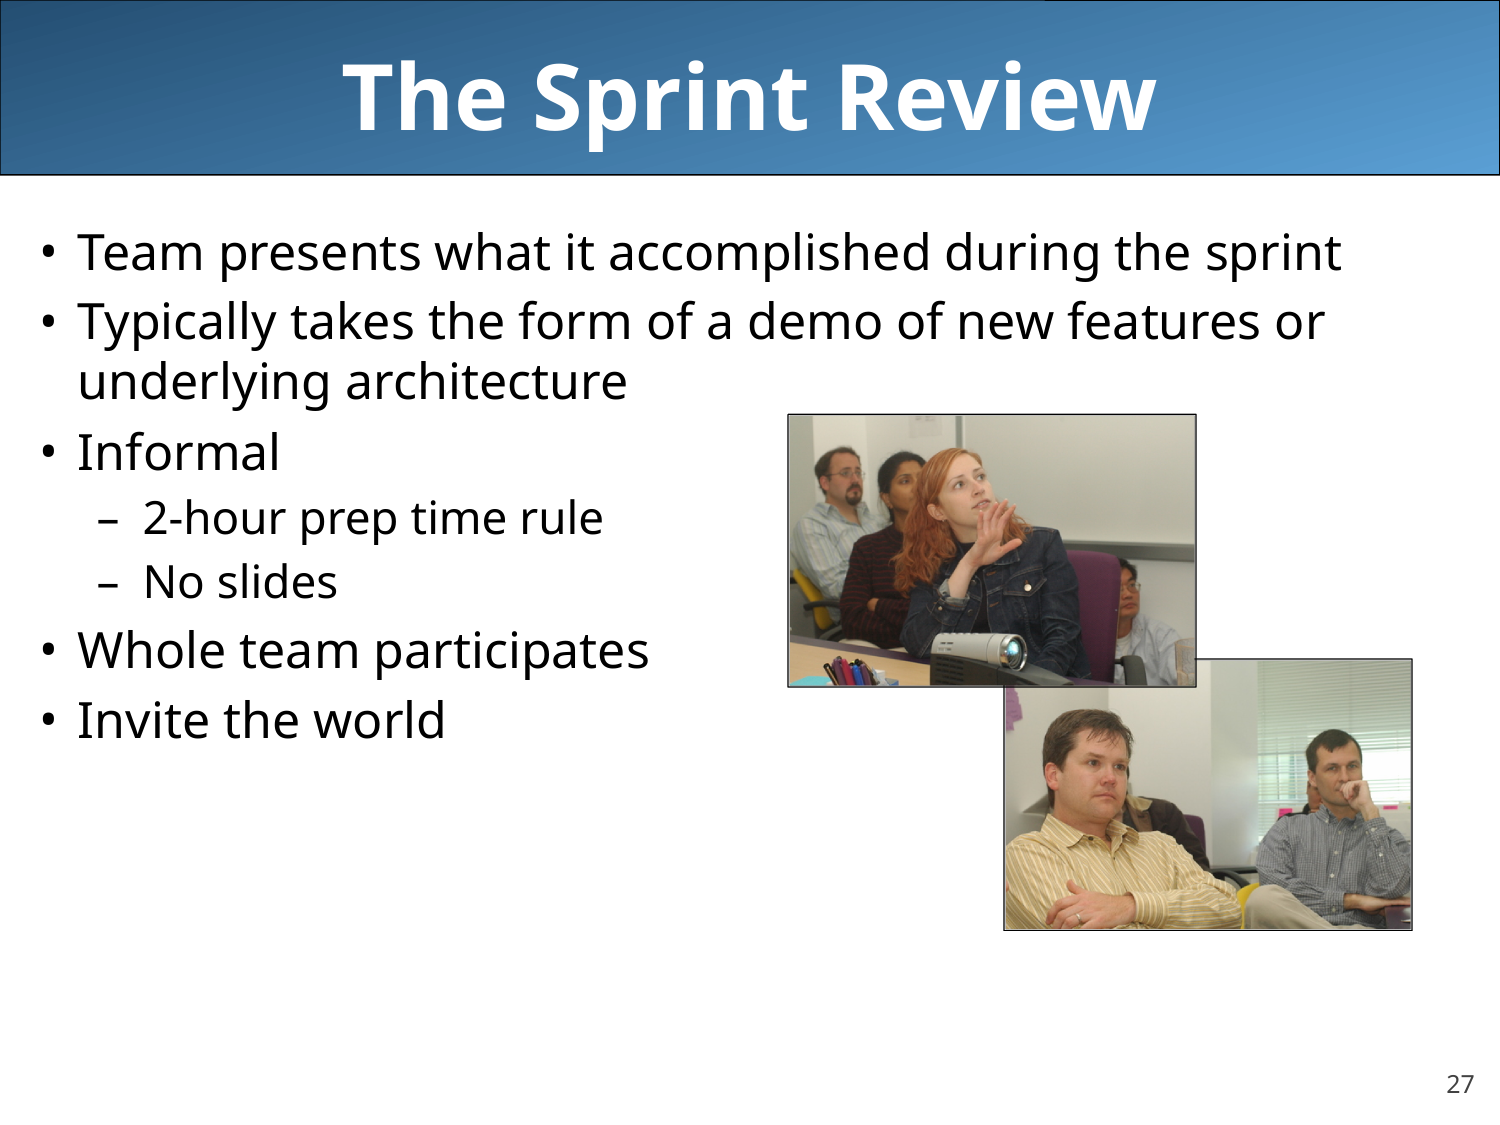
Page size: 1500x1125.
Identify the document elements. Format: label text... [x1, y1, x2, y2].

picture [785, 412, 1413, 932]
list Team presents what it accomplished during the sprint Typically takes the form of a demo of new features or underlying architecture Informal 2-hour prep time rule No slides Whole team participates Invite the world [24, 212, 1500, 1063]
title The Sprint Review [75, 0, 1425, 188]
